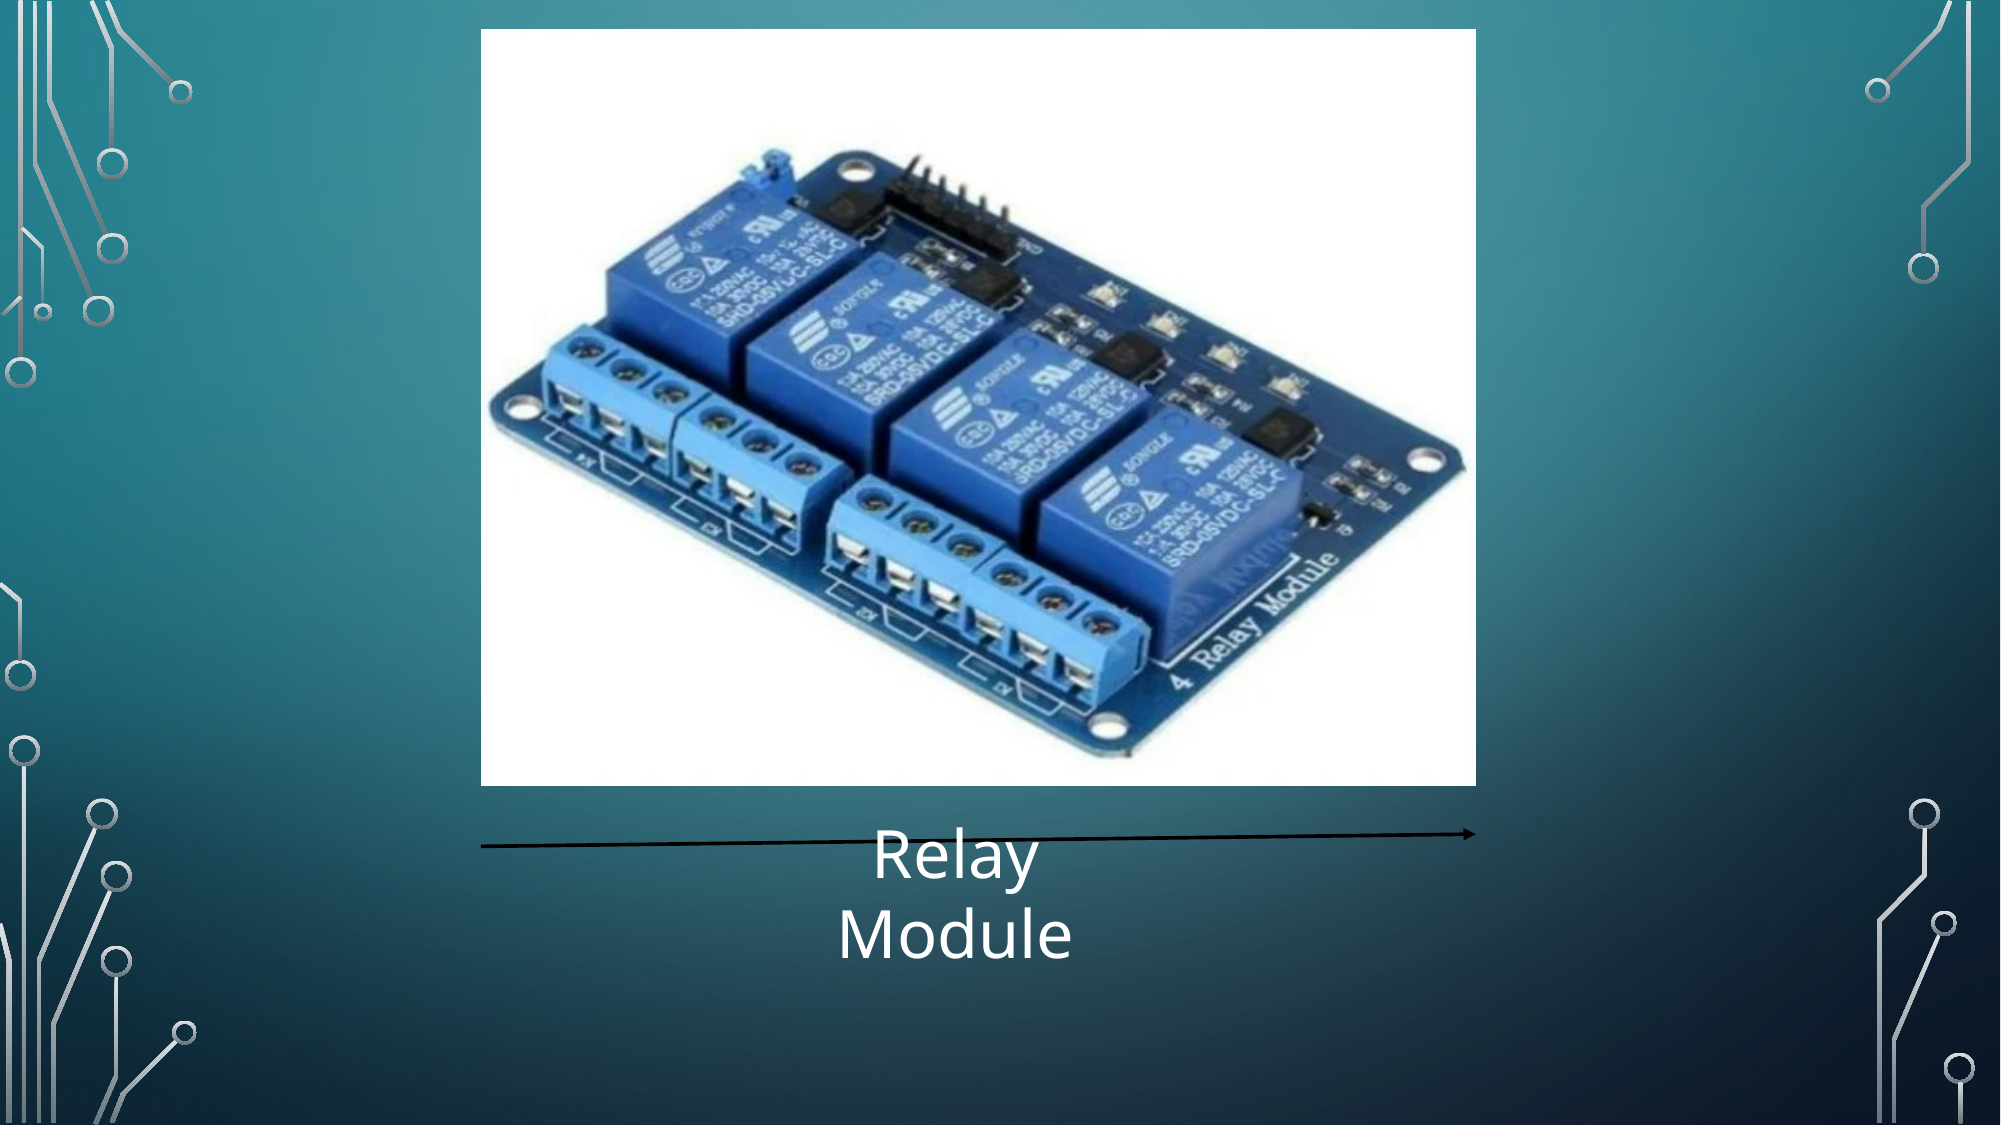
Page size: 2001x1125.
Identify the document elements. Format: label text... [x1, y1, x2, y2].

picture [480, 29, 1477, 786]
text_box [480, 833, 1477, 847]
text_box Relay Module [743, 829, 1169, 833]
text_box Relay Module [743, 847, 1169, 953]
